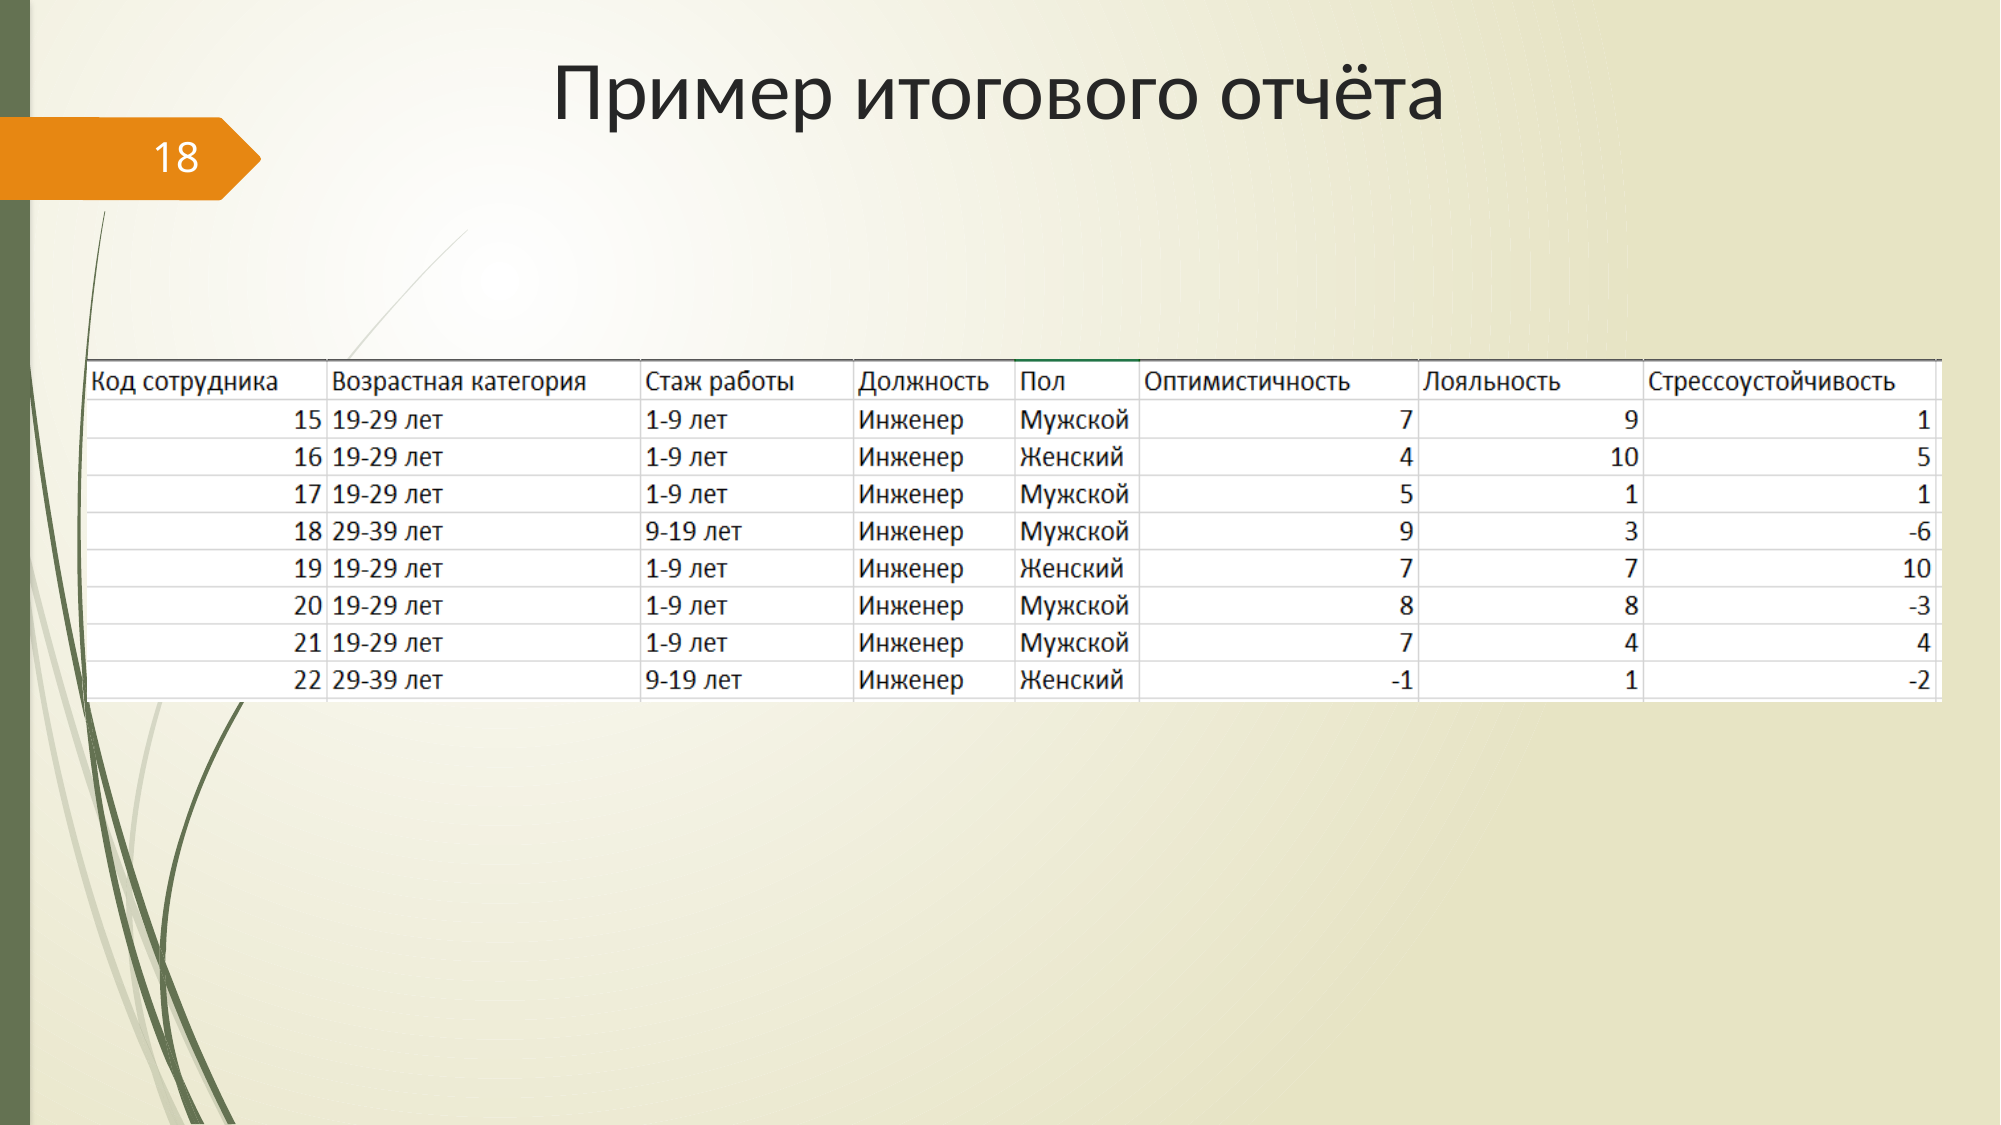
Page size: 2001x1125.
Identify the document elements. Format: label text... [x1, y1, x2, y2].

title Пример итогового отчёта [269, 28, 1731, 145]
picture [86, 359, 1942, 702]
slide_number 18 [87, 129, 216, 190]
